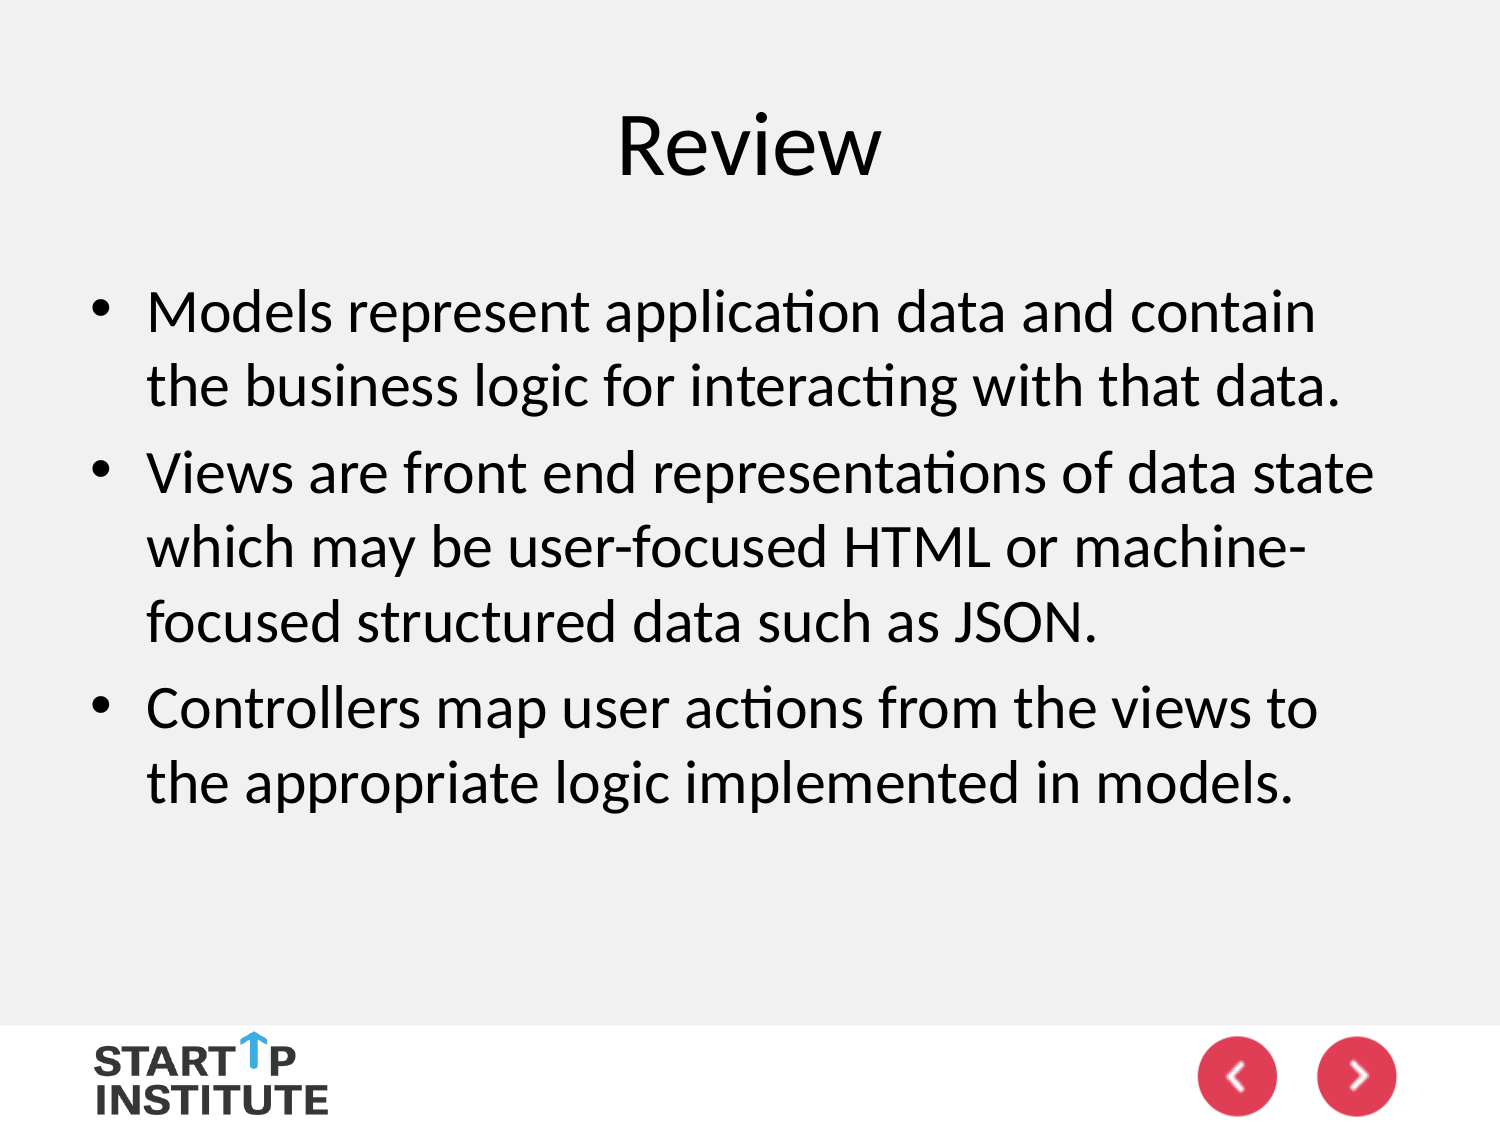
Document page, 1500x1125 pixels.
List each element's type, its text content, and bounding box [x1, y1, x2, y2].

picture [1181, 1027, 1413, 1124]
title Review [75, 45, 1425, 233]
picture [94, 1031, 328, 1115]
list Models represent application data and contain the business logic for interacting with that data. Views are front end representations of data state which may be user-focused HTML or machine-focused structured data such as JSON. Controllers map user actions from the views to the appropriate logic implemented in models. [75, 262, 1425, 1005]
